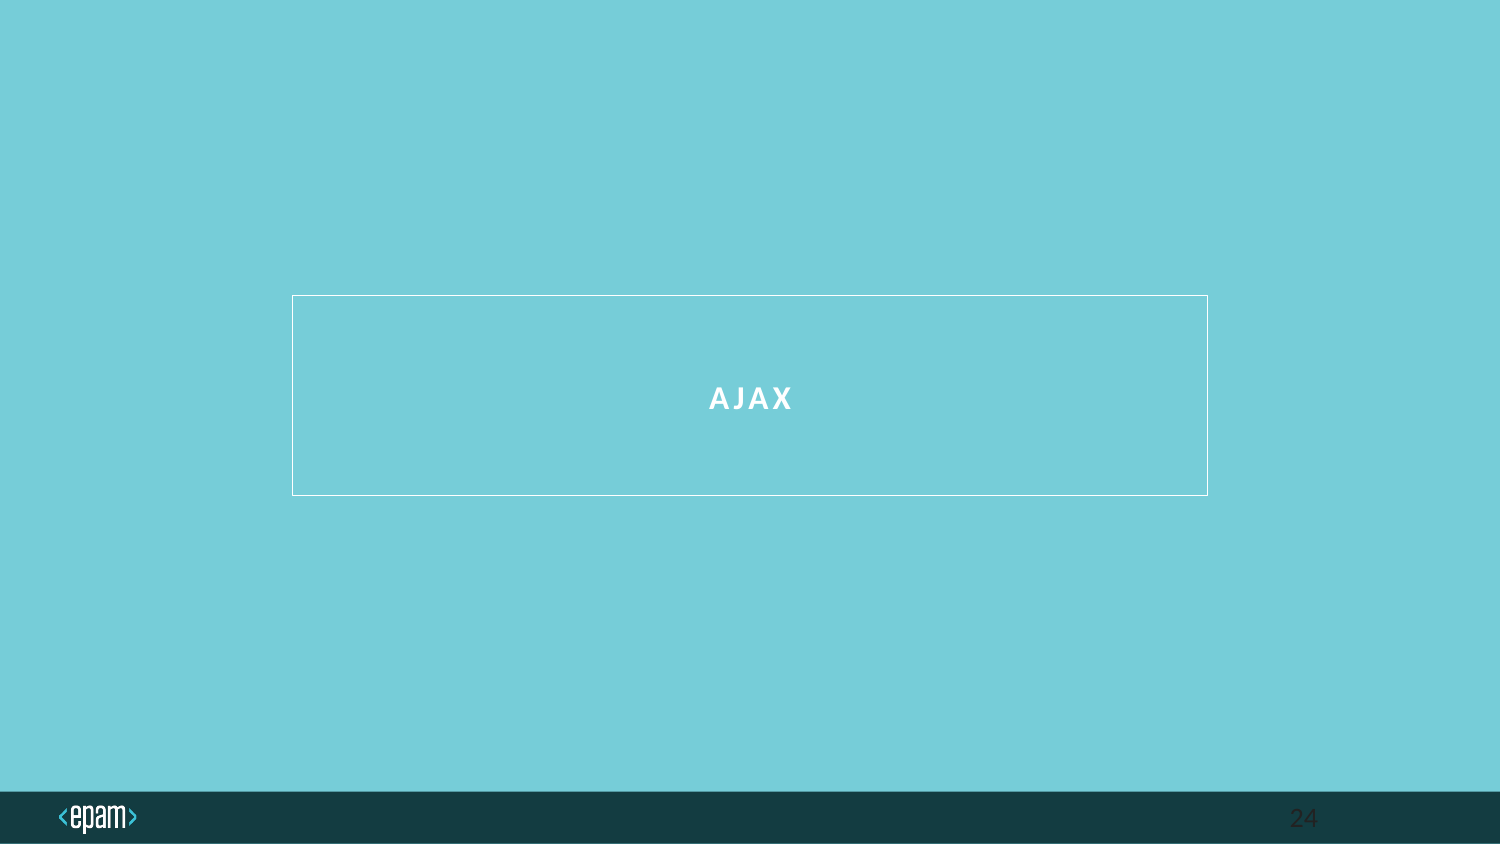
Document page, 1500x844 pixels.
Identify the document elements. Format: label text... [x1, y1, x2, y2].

title ajax [292, 295, 1208, 496]
slide_number 24 [1274, 791, 1500, 844]
